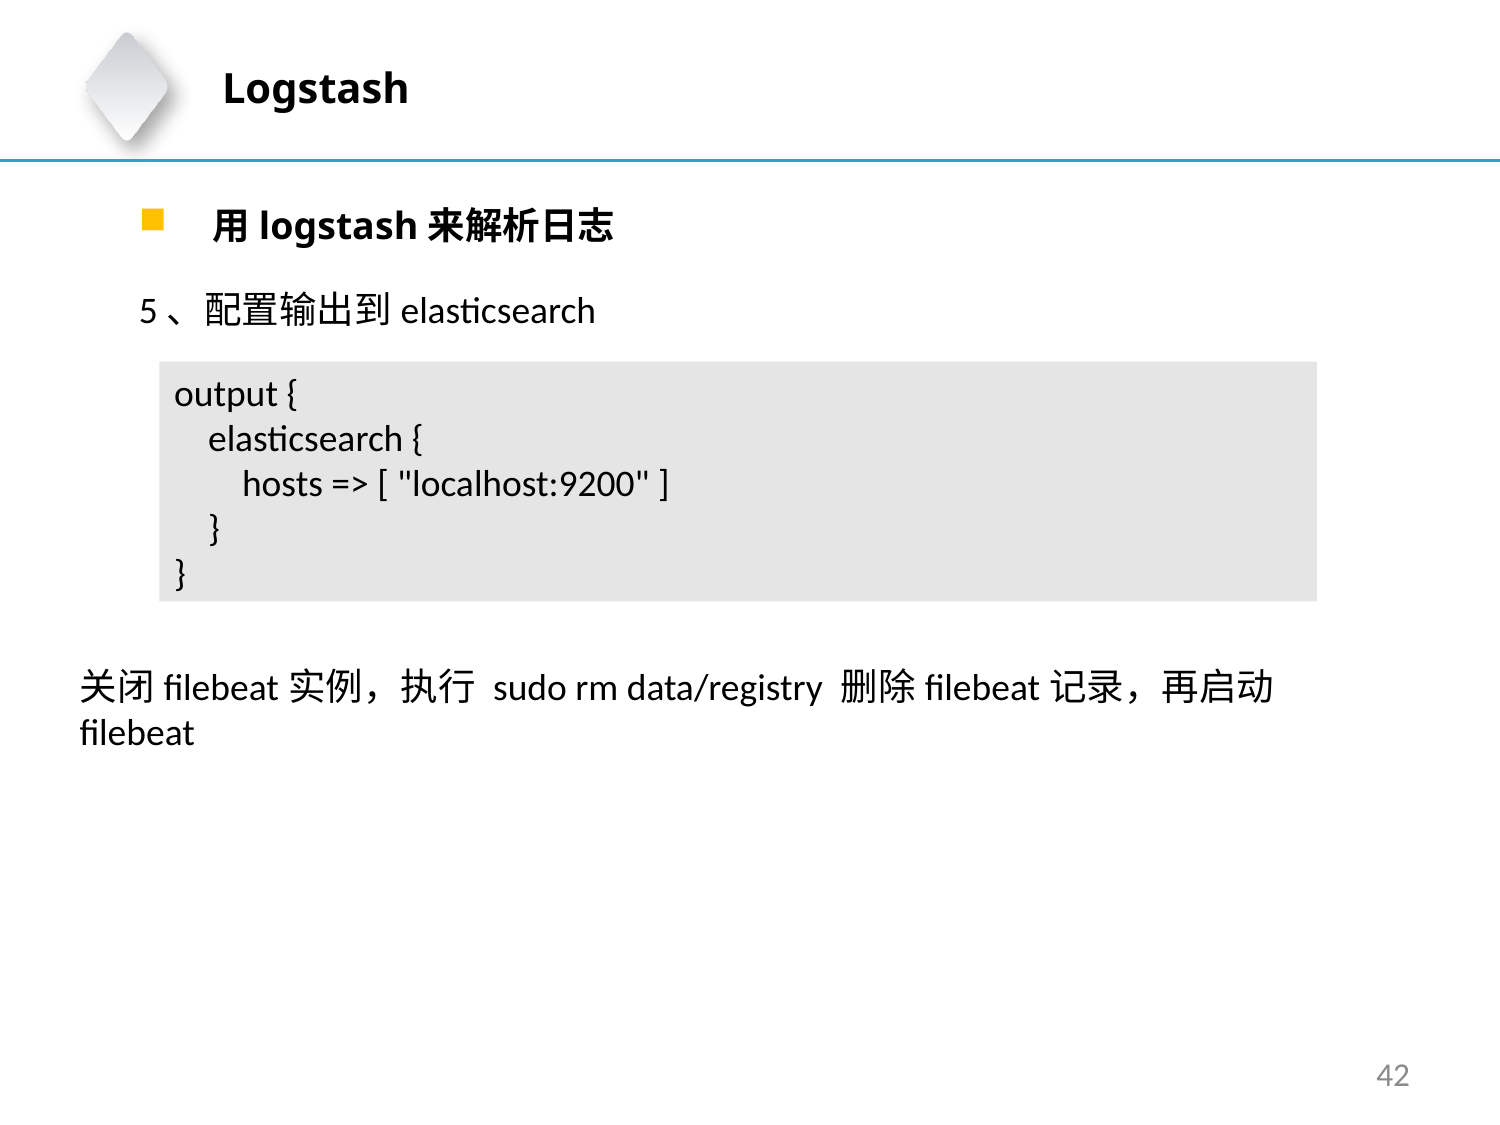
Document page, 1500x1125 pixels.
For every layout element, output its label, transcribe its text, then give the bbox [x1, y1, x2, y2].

slide_number 42 [1074, 1042, 1425, 1103]
text_box Logstash [207, 54, 425, 120]
text_box 关闭filebeat实例，执行 sudo rm data/registry 删除filebeat记录，再启动filebeat [64, 655, 1400, 761]
text_box 5、配置输出到elasticsearch [123, 278, 1176, 339]
text_box output { elasticsearch { hosts => [ "localhost:9200" ] } } [159, 361, 1317, 602]
picture [76, 19, 177, 153]
text_box 用logstash来解析日志 [123, 172, 1300, 255]
